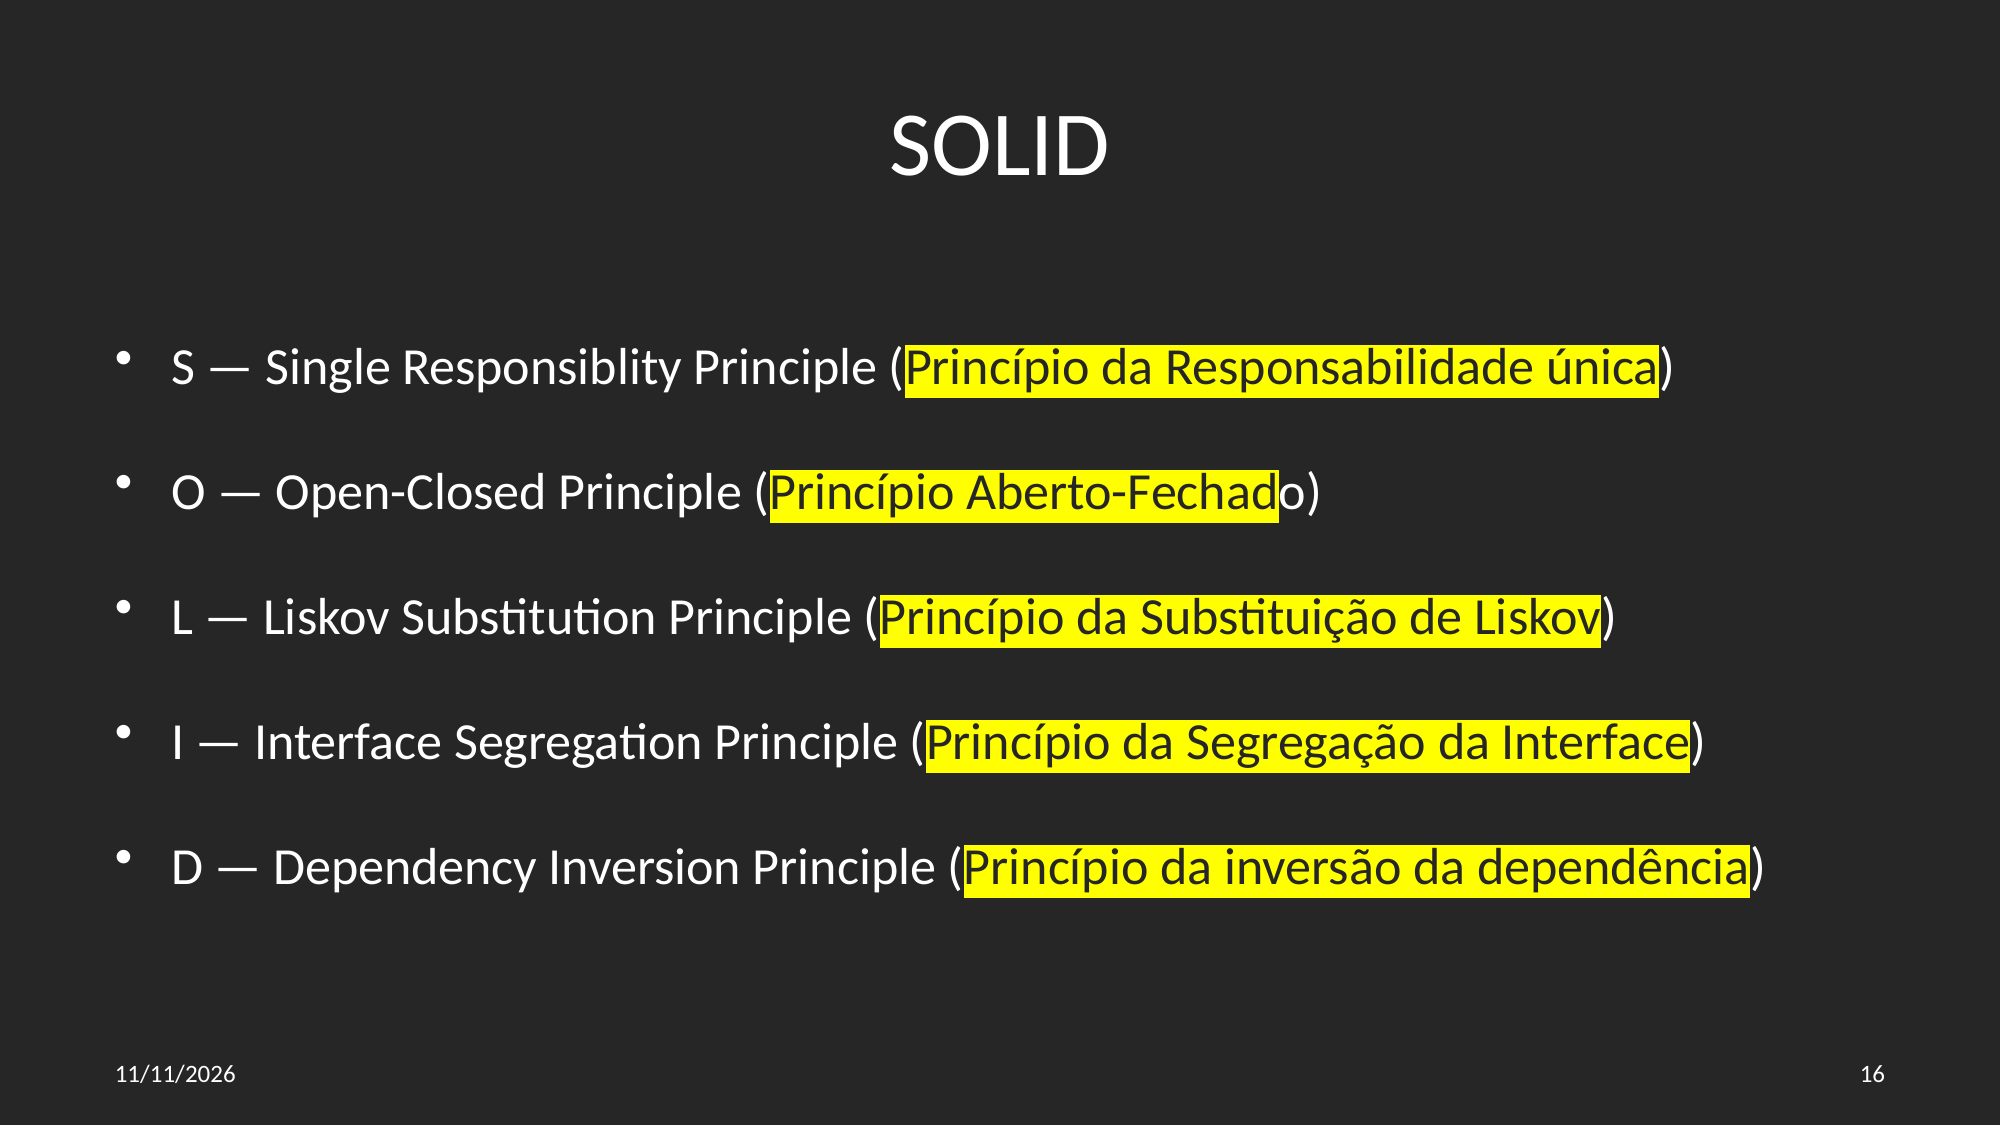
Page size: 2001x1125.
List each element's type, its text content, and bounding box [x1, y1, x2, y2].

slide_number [99, 1042, 567, 1103]
list S — Single Responsiblity Principle (Princípio da Responsabilidade única) O — Open-Closed Principle (Princípio Aberto-Fechado) L — Liskov Substitution Principle (Princípio da Substituição de Liskov) I — Interface Segregation Principle (Princípio da Segregação da Interface) D — Dependency Inversion Principle (Princípio da inversão da dependência) [99, 262, 1900, 1005]
slide_number 16 [1433, 1042, 1900, 1103]
title SOLID [99, 45, 1900, 233]
